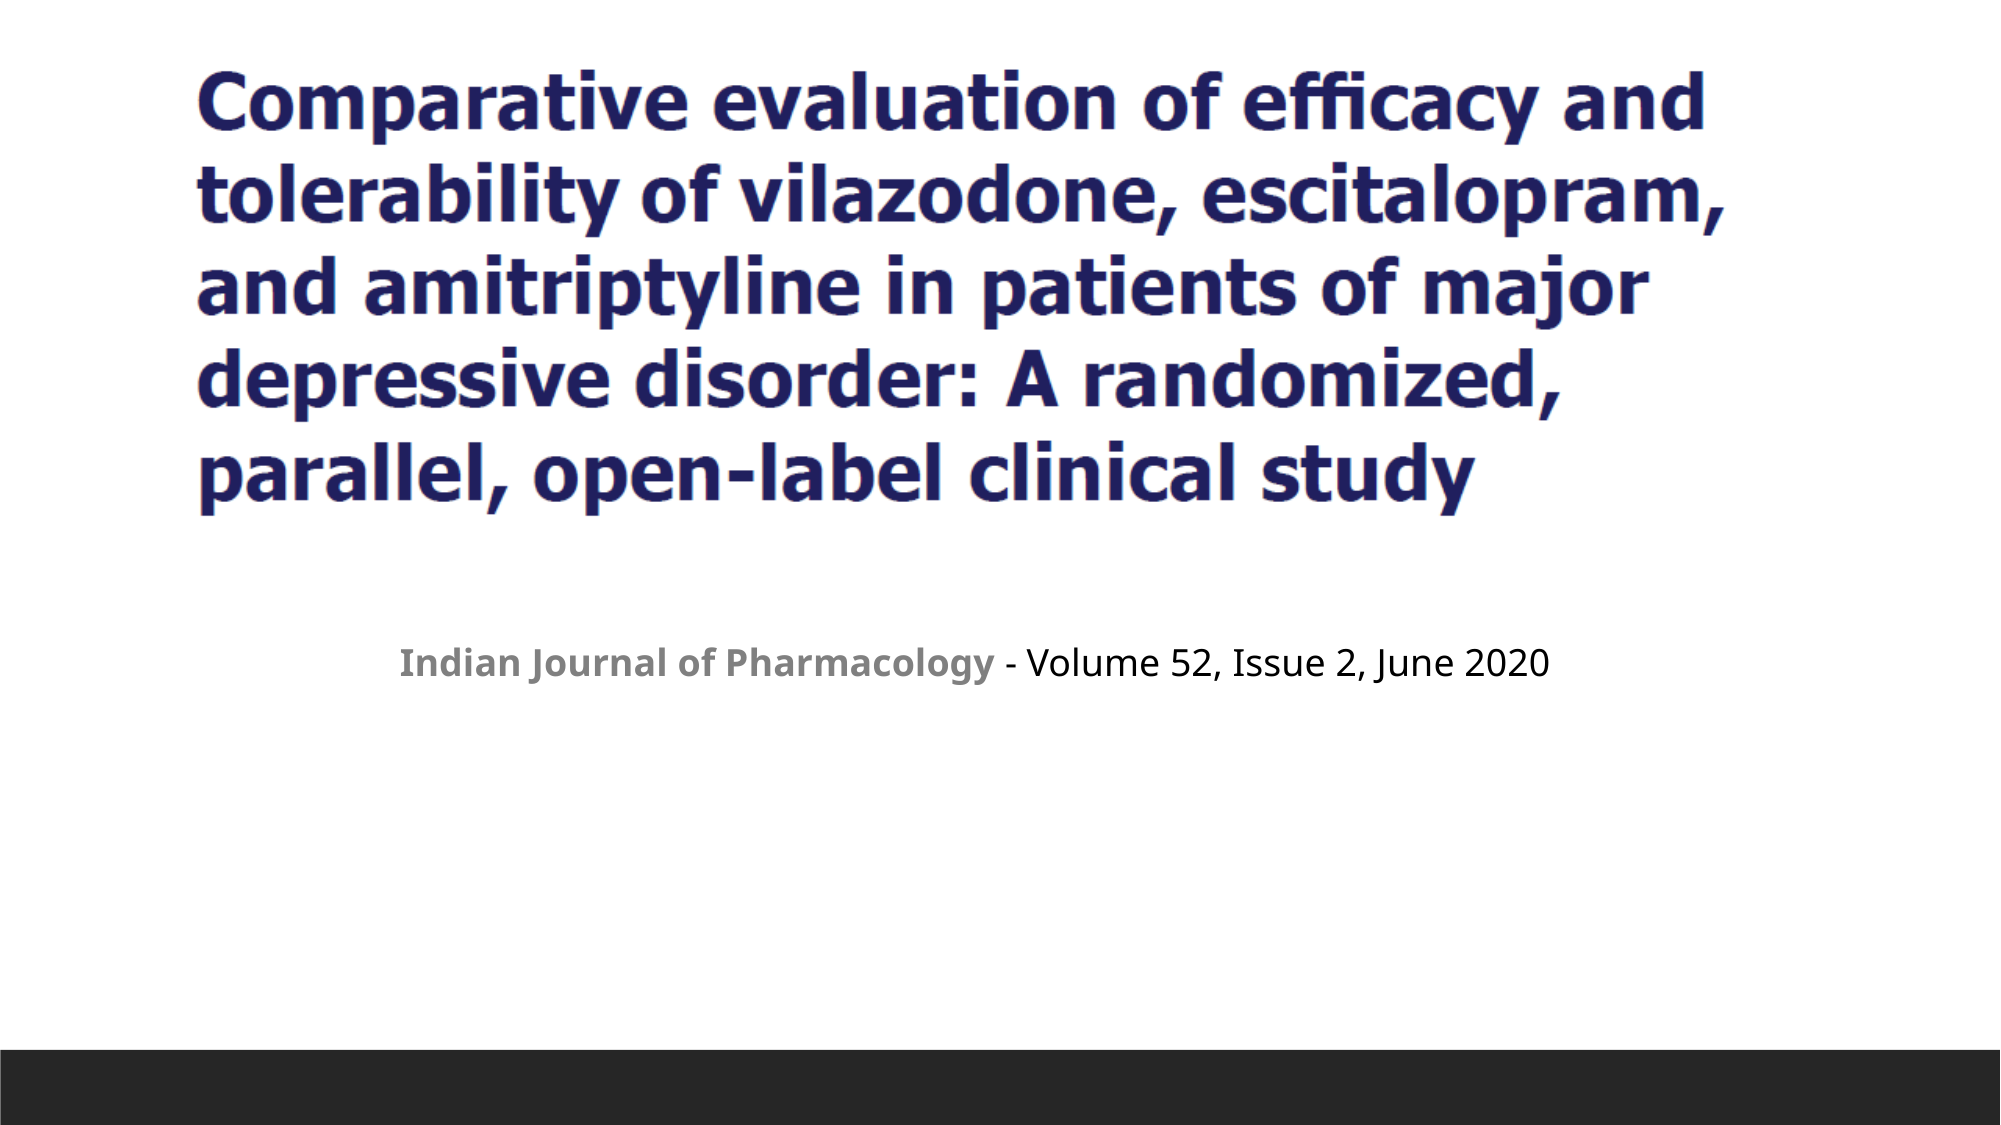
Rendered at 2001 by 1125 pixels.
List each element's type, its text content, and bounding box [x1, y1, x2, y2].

text_box Indian Journal of Pharmacology - Volume 52, Issue 2, June 2020 [385, 631, 1603, 692]
picture [172, 48, 1742, 539]
